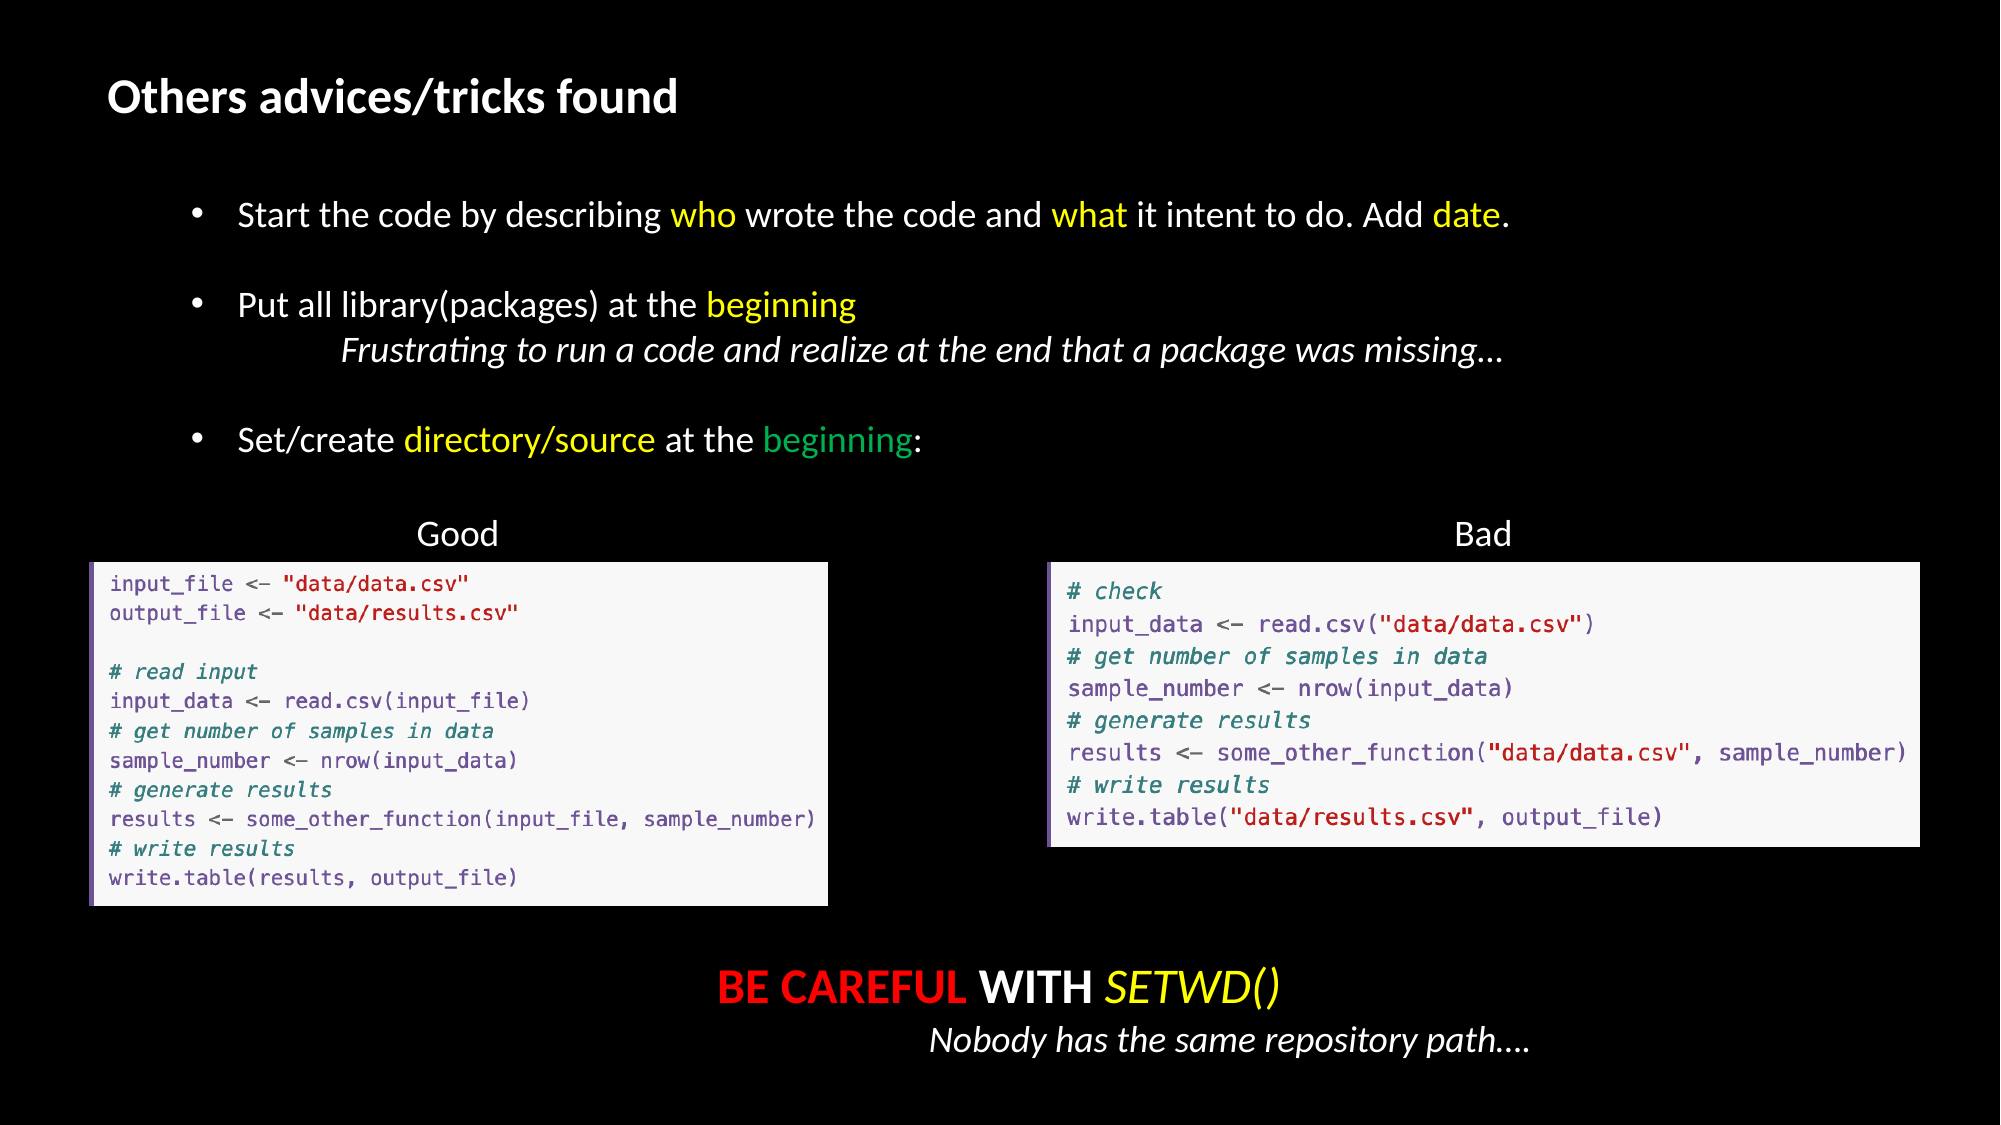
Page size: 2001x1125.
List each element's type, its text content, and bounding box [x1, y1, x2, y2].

picture [89, 562, 828, 906]
text_box BE CAREFUL WITH SETWD() [702, 946, 1297, 1022]
picture [1047, 562, 1920, 847]
text_box Bad [1439, 501, 1528, 562]
text_box Nobody has the same repository path…. [913, 1007, 1548, 1068]
text_box Start the code by describing who wrote the code and what it intent to do. Add date. Put all library(packages) at the beginning Frustrating to run a code and realize at the end that a package was missing… Set/create directory/source at the beginning: [176, 182, 1920, 468]
text_box Others advices/tricks found [92, 56, 695, 132]
text_box Good [401, 501, 515, 562]
